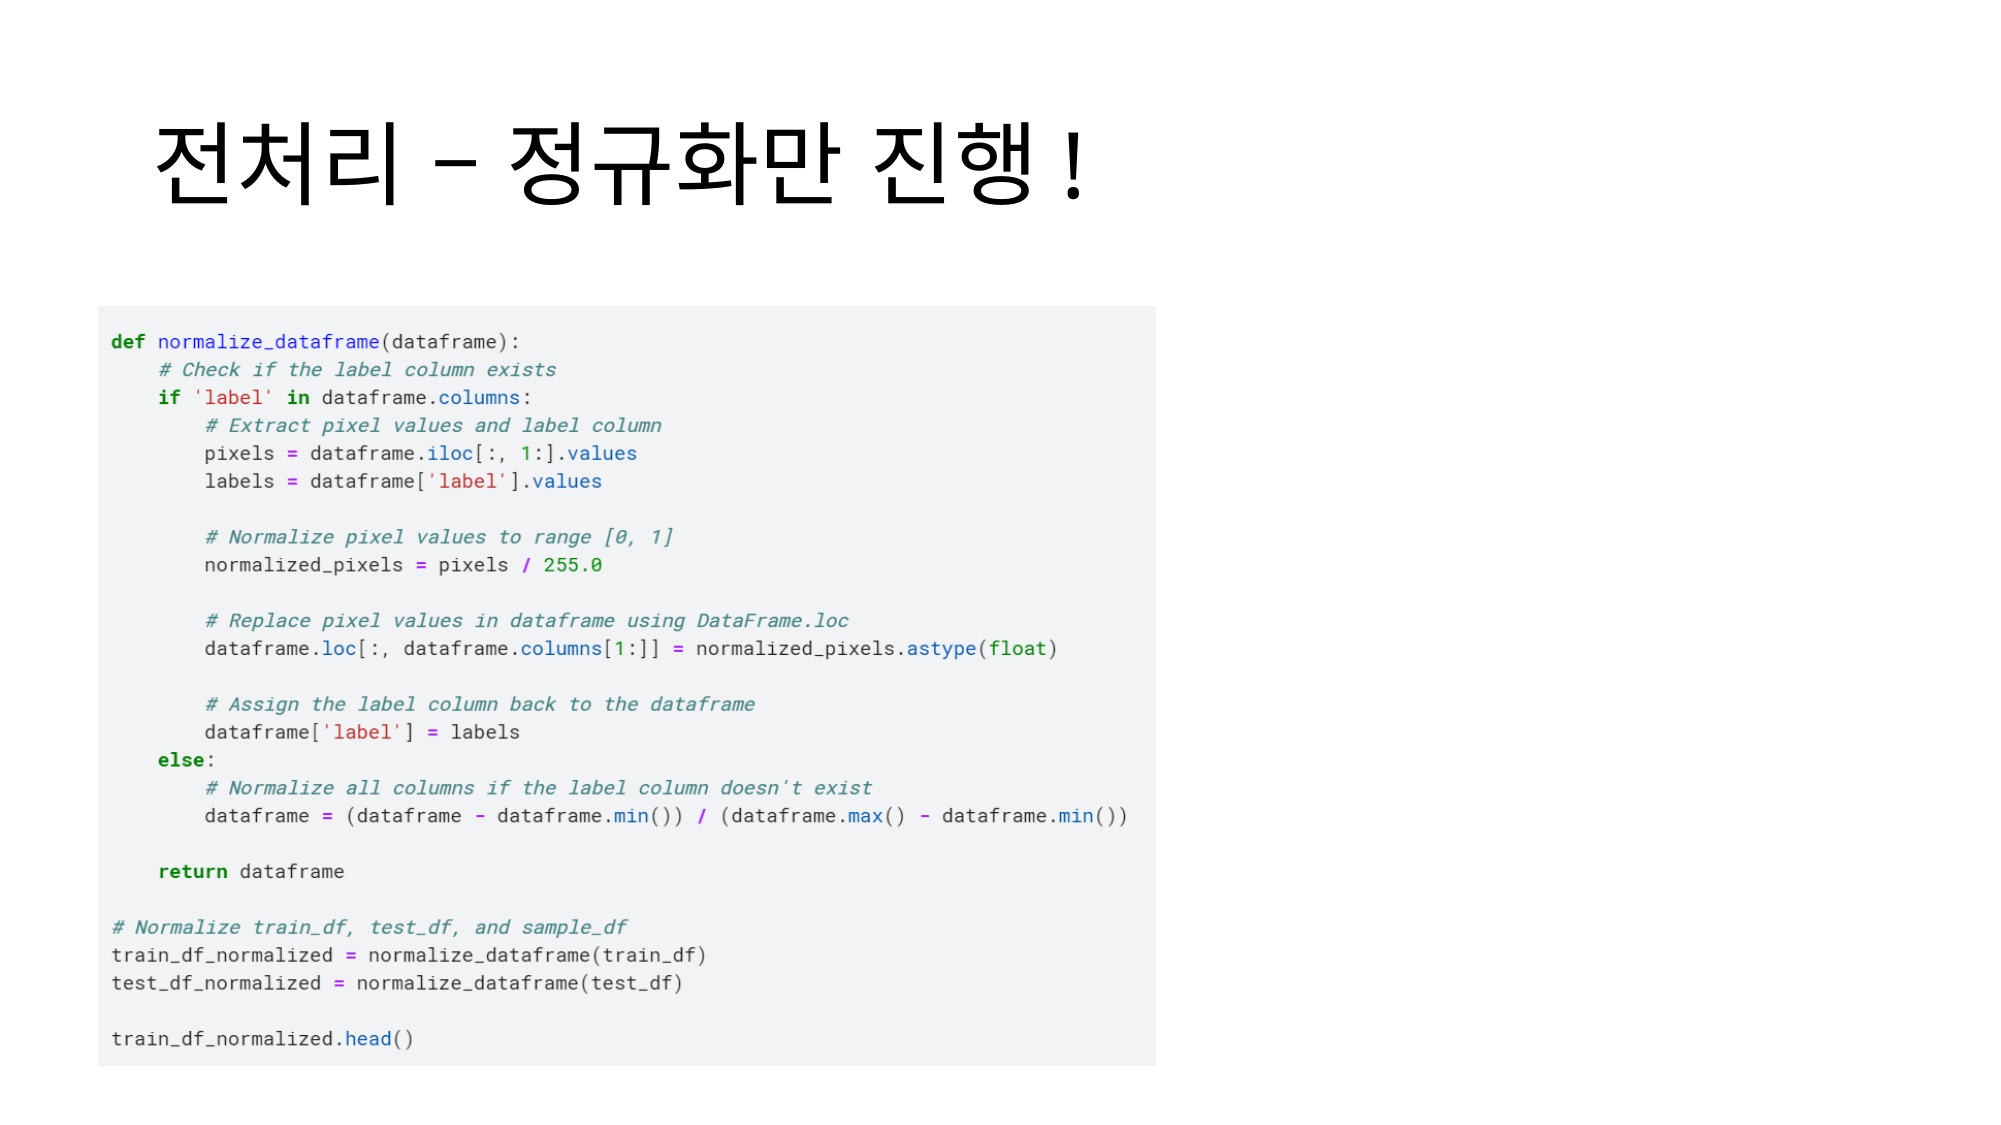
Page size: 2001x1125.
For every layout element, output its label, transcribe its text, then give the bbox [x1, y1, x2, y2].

title 전처리 – 정규화만 진행! [137, 59, 1863, 278]
picture [98, 305, 1156, 1066]
